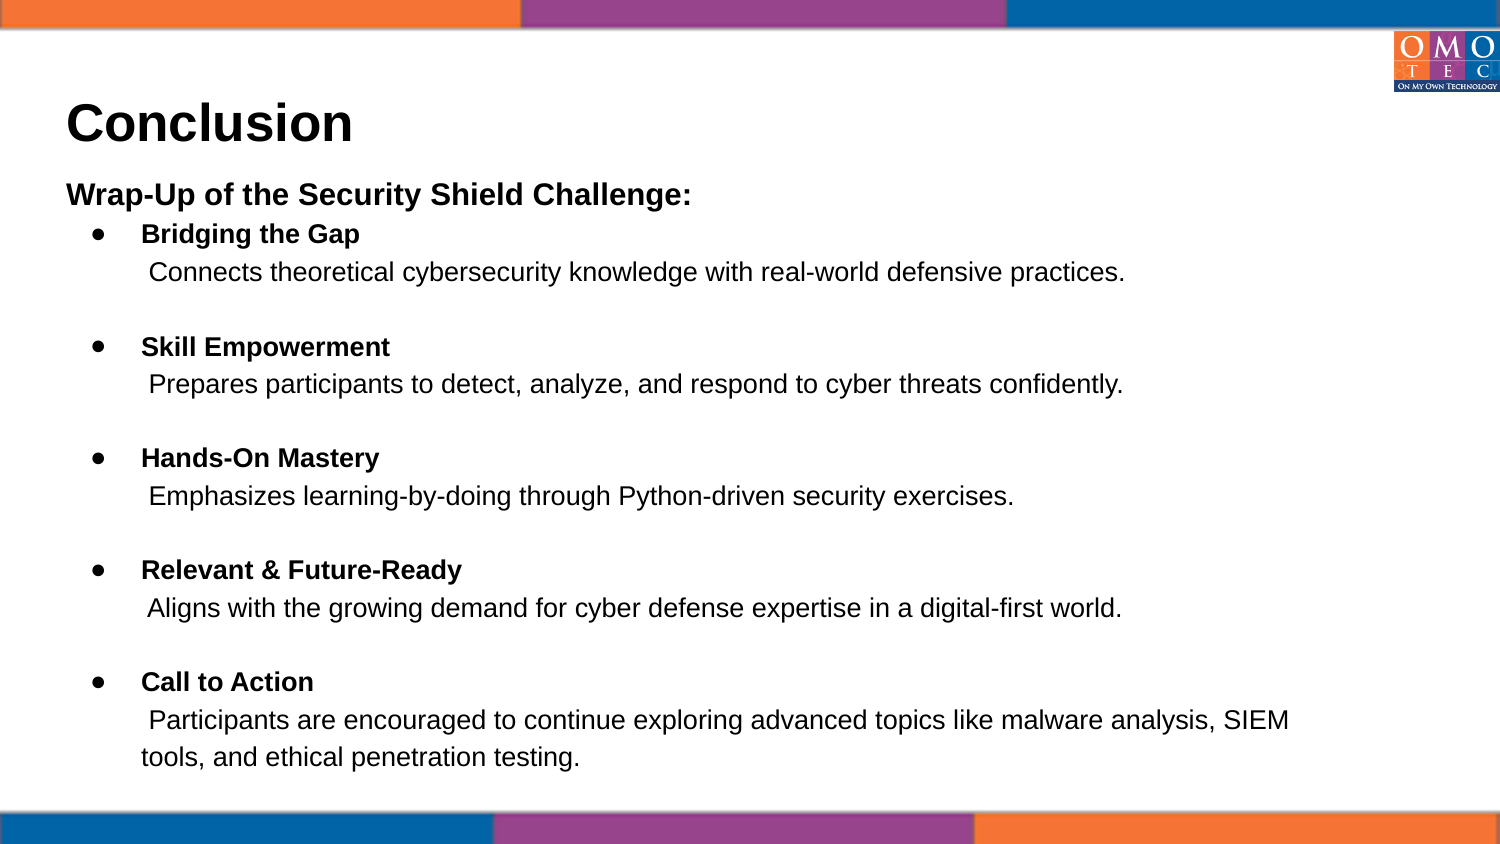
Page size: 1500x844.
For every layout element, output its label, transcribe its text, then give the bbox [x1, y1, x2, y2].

title Conclusion [51, 72, 1449, 167]
list Wrap-Up of the Security Shield Challenge: Bridging the Gap Connects theoretical cybersecurity knowledge with real-world defensive practices. Skill Empowerment Prepares participants to detect, analyze, and respond to cyber threats confidently. Hands-On Mastery Emphasizes learning-by-doing through Python-driven security exercises. Relevant & Future-Ready Aligns with the growing demand for cyber defense expertise in a digital-first world. Call to Action Participants are encouraged to continue exploring advanced topics like malware analysis, SIEM tools, and ethical penetration testing. [51, 154, 1341, 715]
picture [0, 0, 1500, 844]
